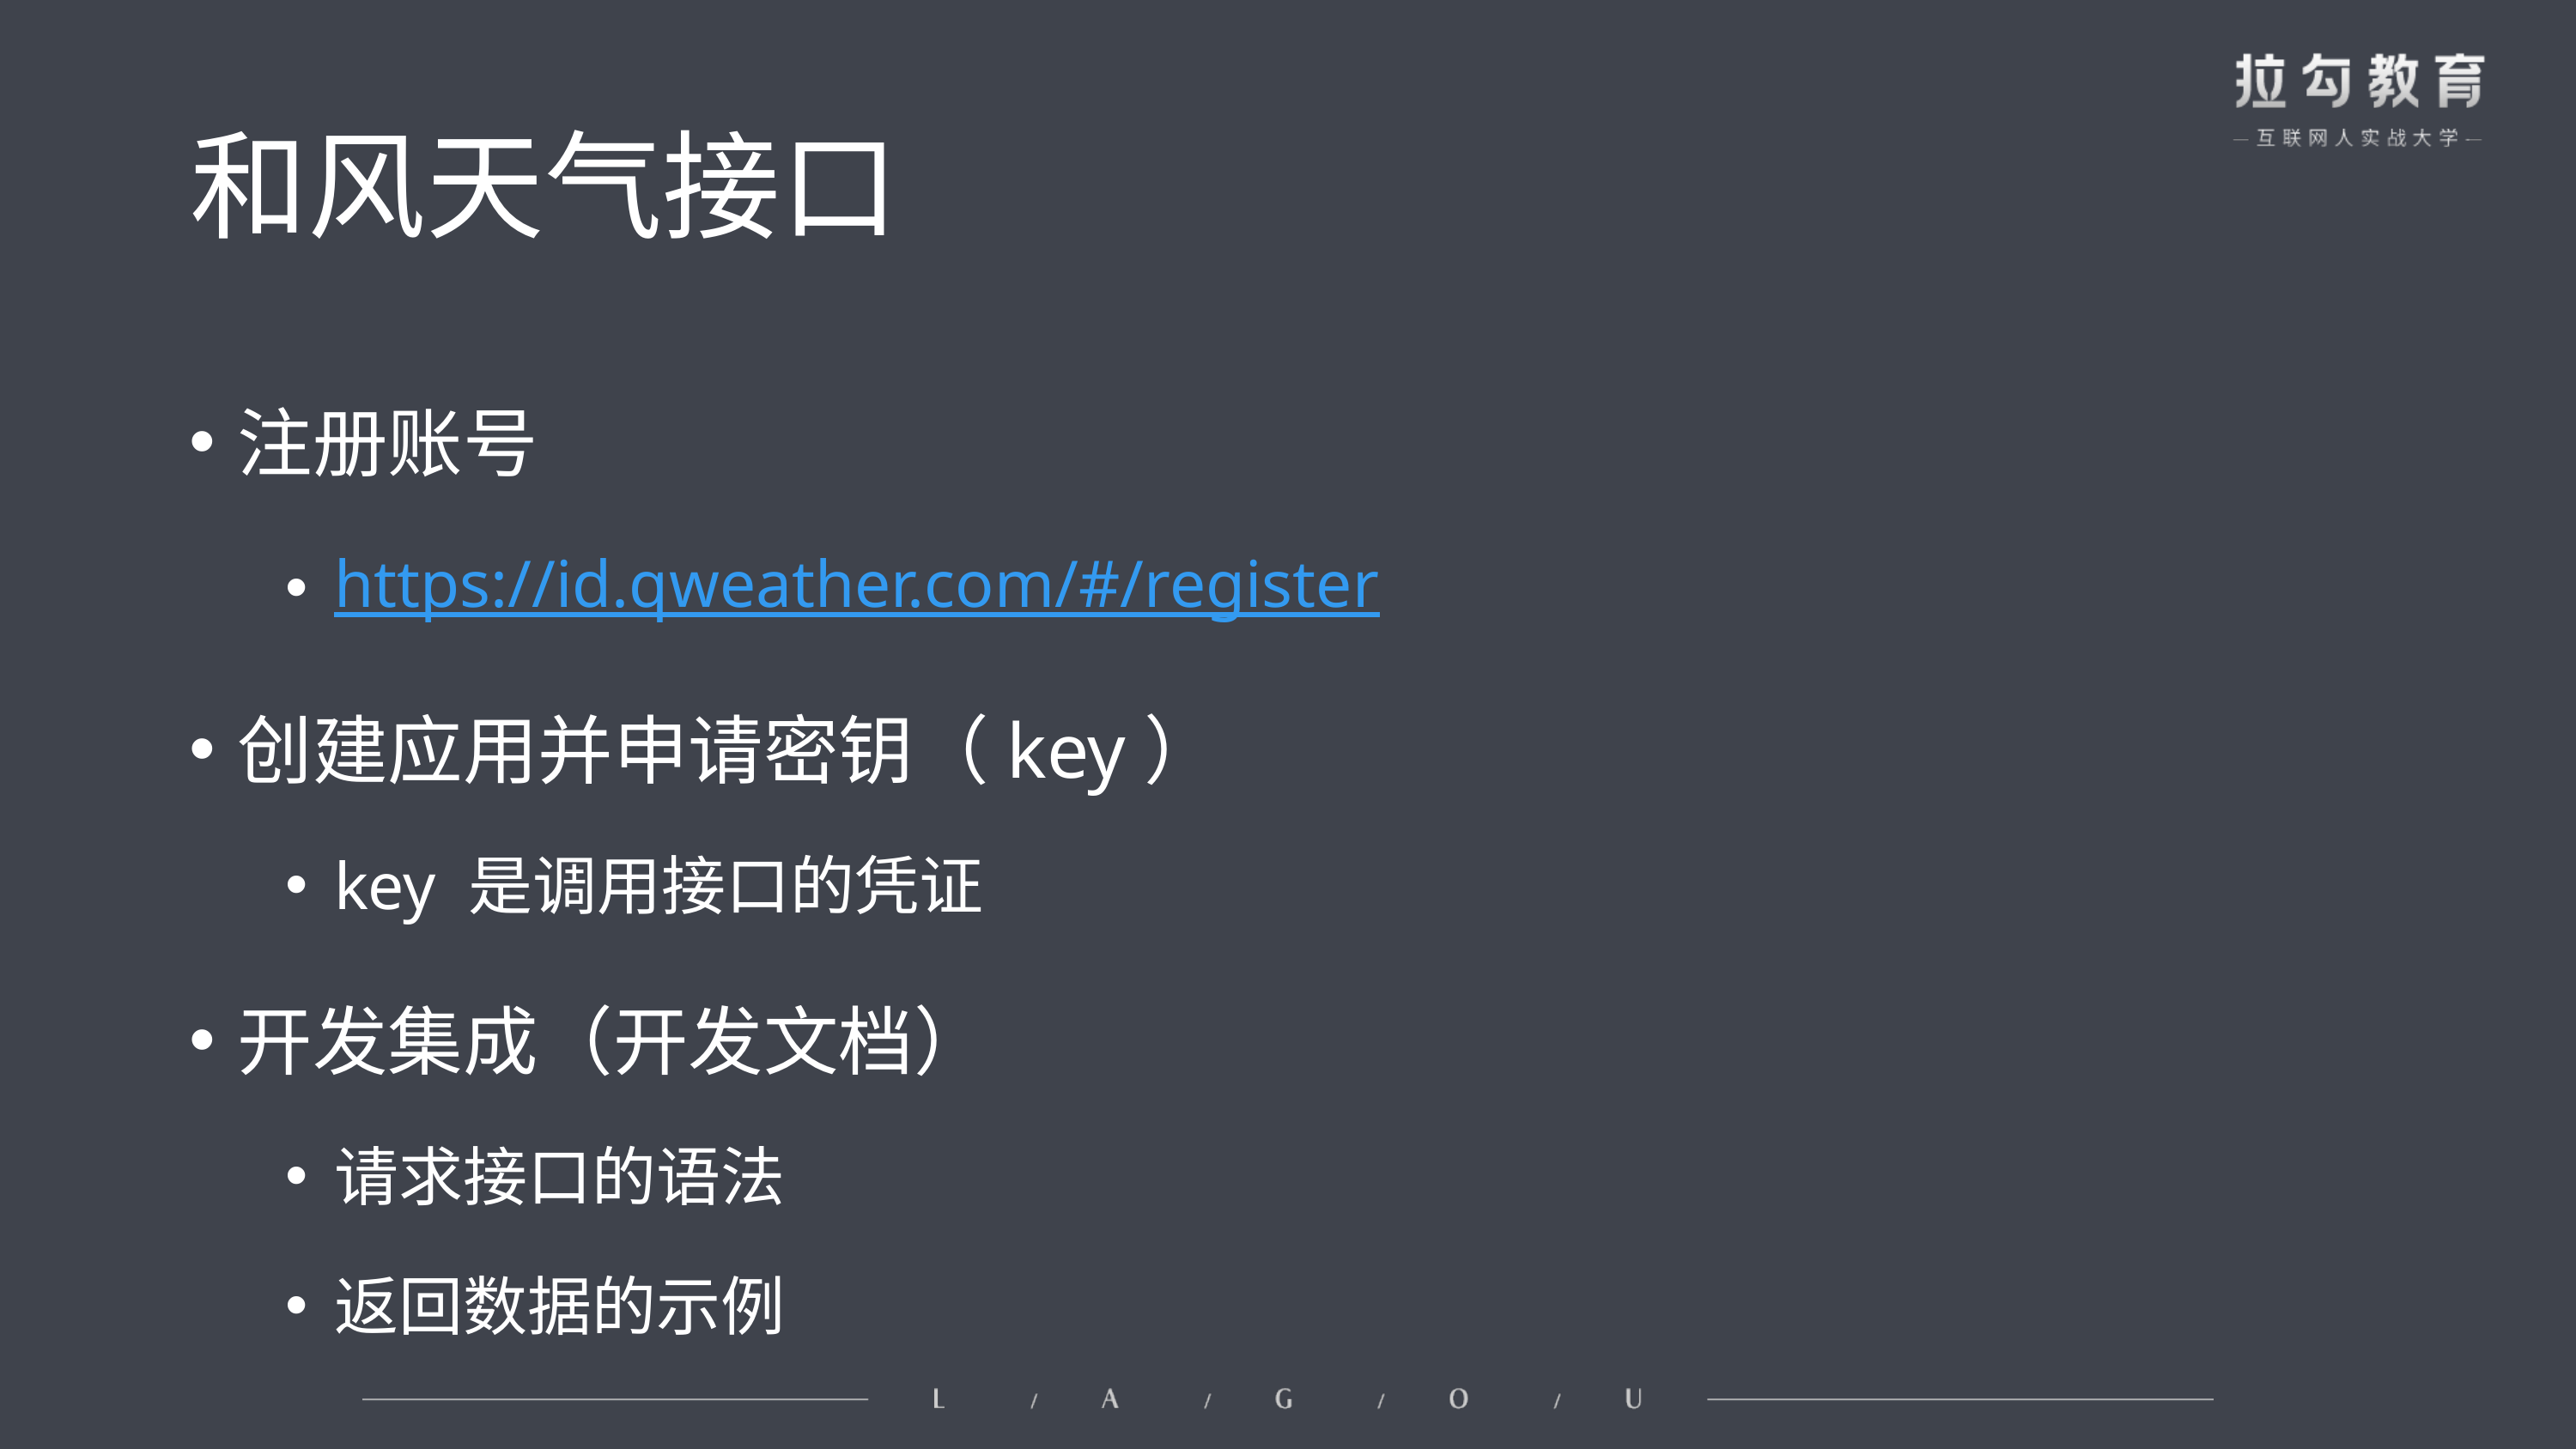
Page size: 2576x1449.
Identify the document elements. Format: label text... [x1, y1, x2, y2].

list 注册账号 https://id.qweather.com/#/register 创建应用并申请密钥（key） key 是调用接口的凭证 开发集成（开发文档） 请求接口的语法 返回数据的示例 [176, 343, 2398, 1371]
picture [2182, 11, 2541, 197]
title 和风天气接口 [177, 77, 2399, 306]
picture [362, 1374, 2214, 1425]
